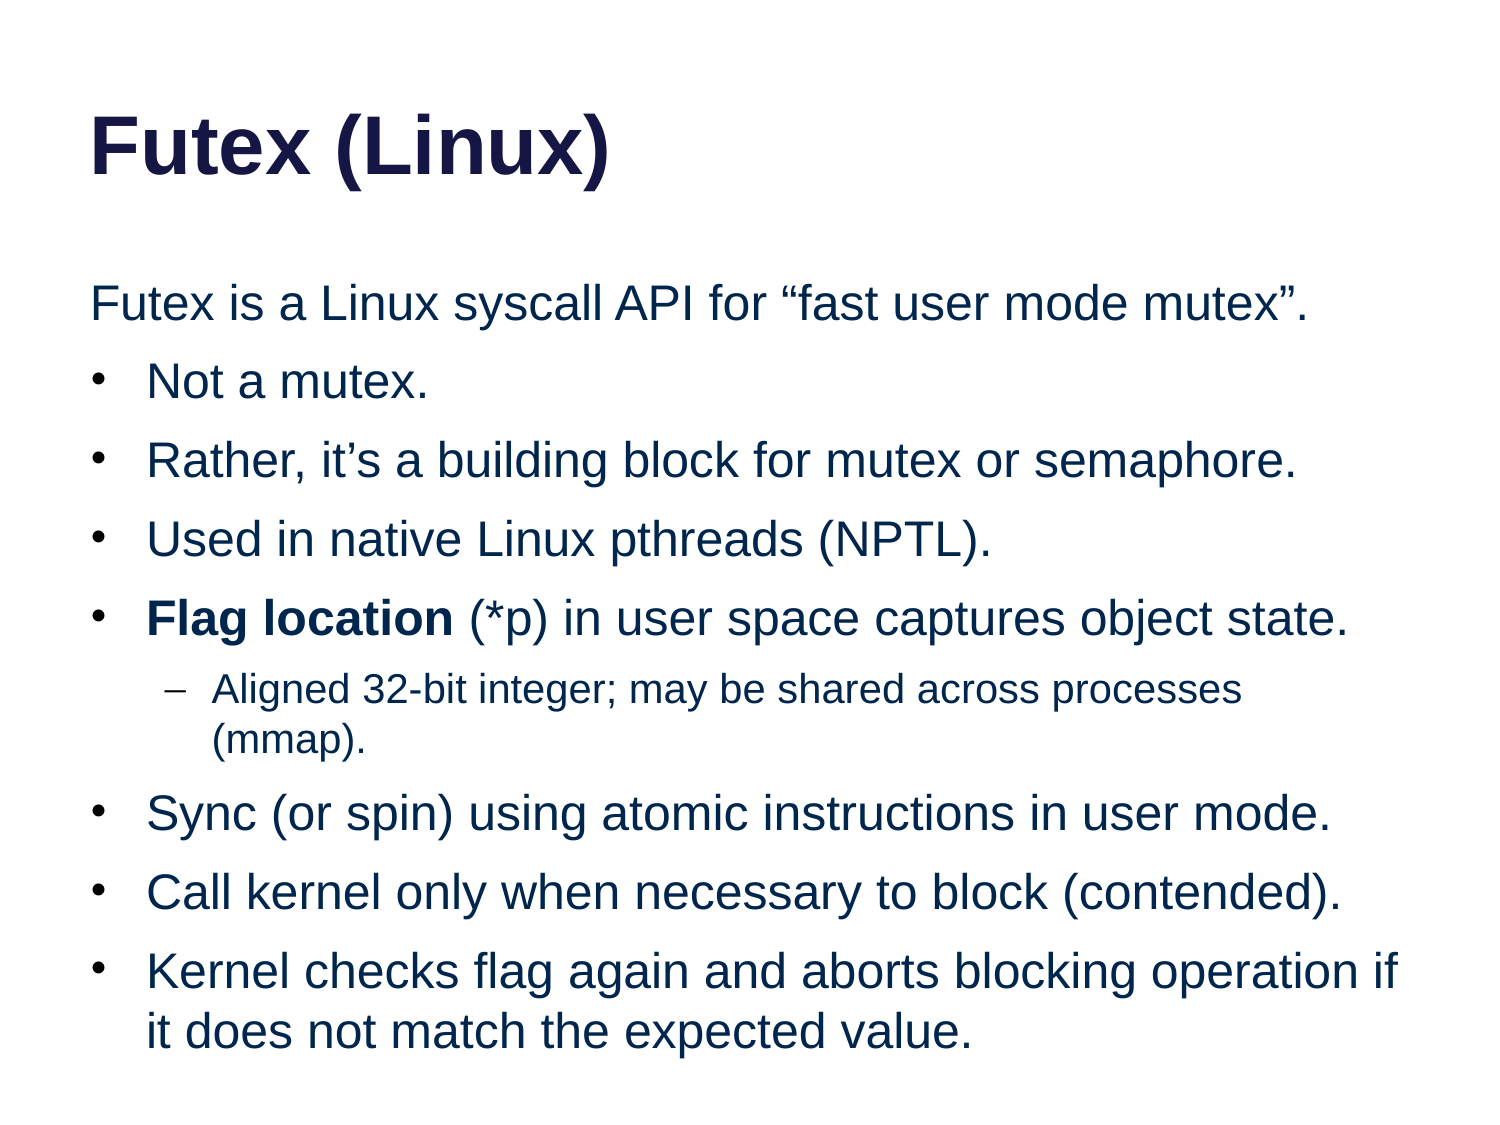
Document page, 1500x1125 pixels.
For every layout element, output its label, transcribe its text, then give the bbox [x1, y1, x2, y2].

title Futex (Linux) [75, 0, 1425, 200]
list Futex is a Linux syscall API for “fast user mode mutex”. Not a mutex. Rather, it’s a building block for mutex or semaphore. Used in native Linux pthreads (NPTL). Flag location (*p) in user space captures object state. Aligned 32-bit integer; may be shared across processes (mmap). Sync (or spin) using atomic instructions in user mode. Call kernel only when necessary to block (contended). Kernel checks flag again and aborts blocking operation if it does not match the expected value. [75, 262, 1425, 937]
